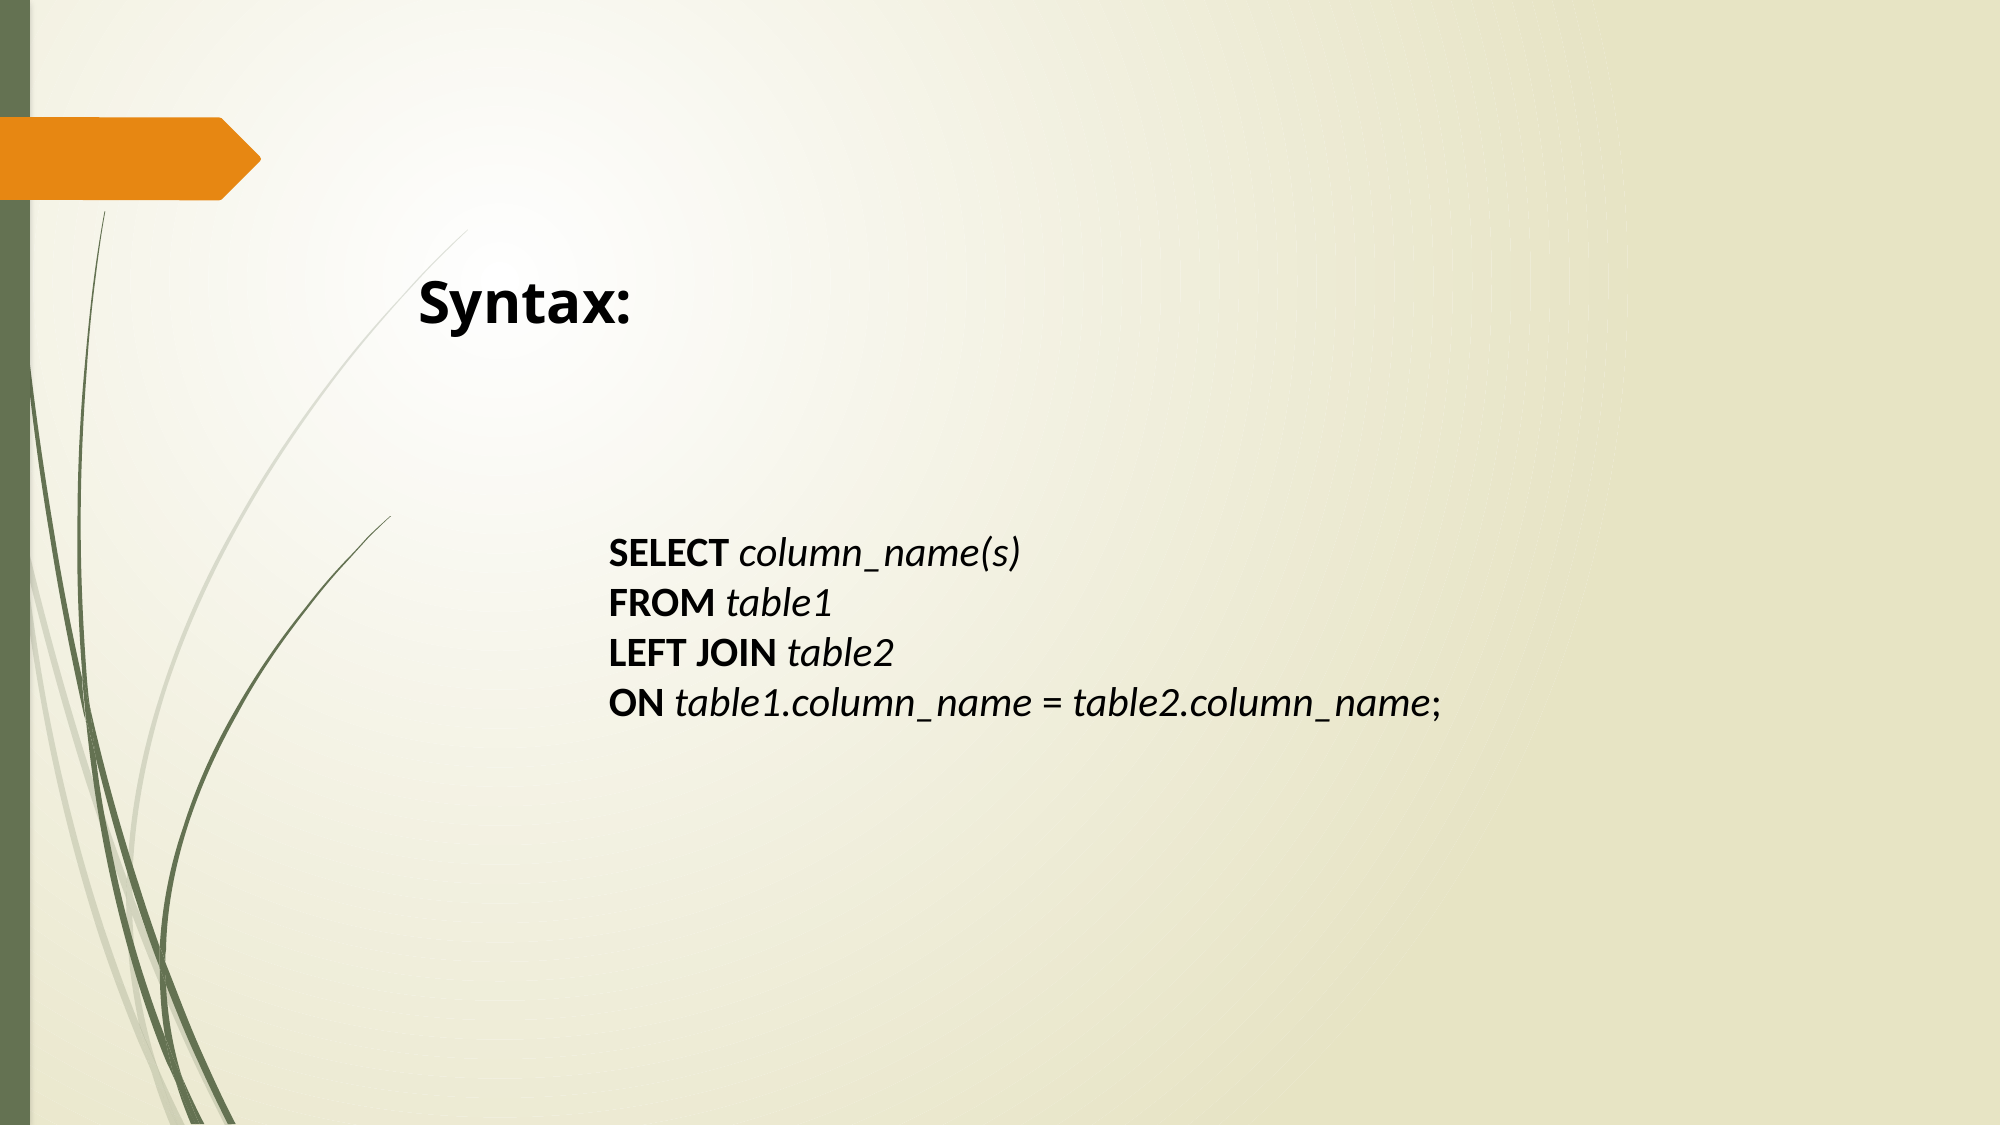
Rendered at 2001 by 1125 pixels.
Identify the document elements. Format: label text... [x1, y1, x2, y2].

text_box SELECT column_name(s) FROM table1 LEFT JOIN table2 ON table1.column_name = table2.column_name; [594, 516, 1463, 732]
text_box Syntax: [403, 257, 928, 343]
